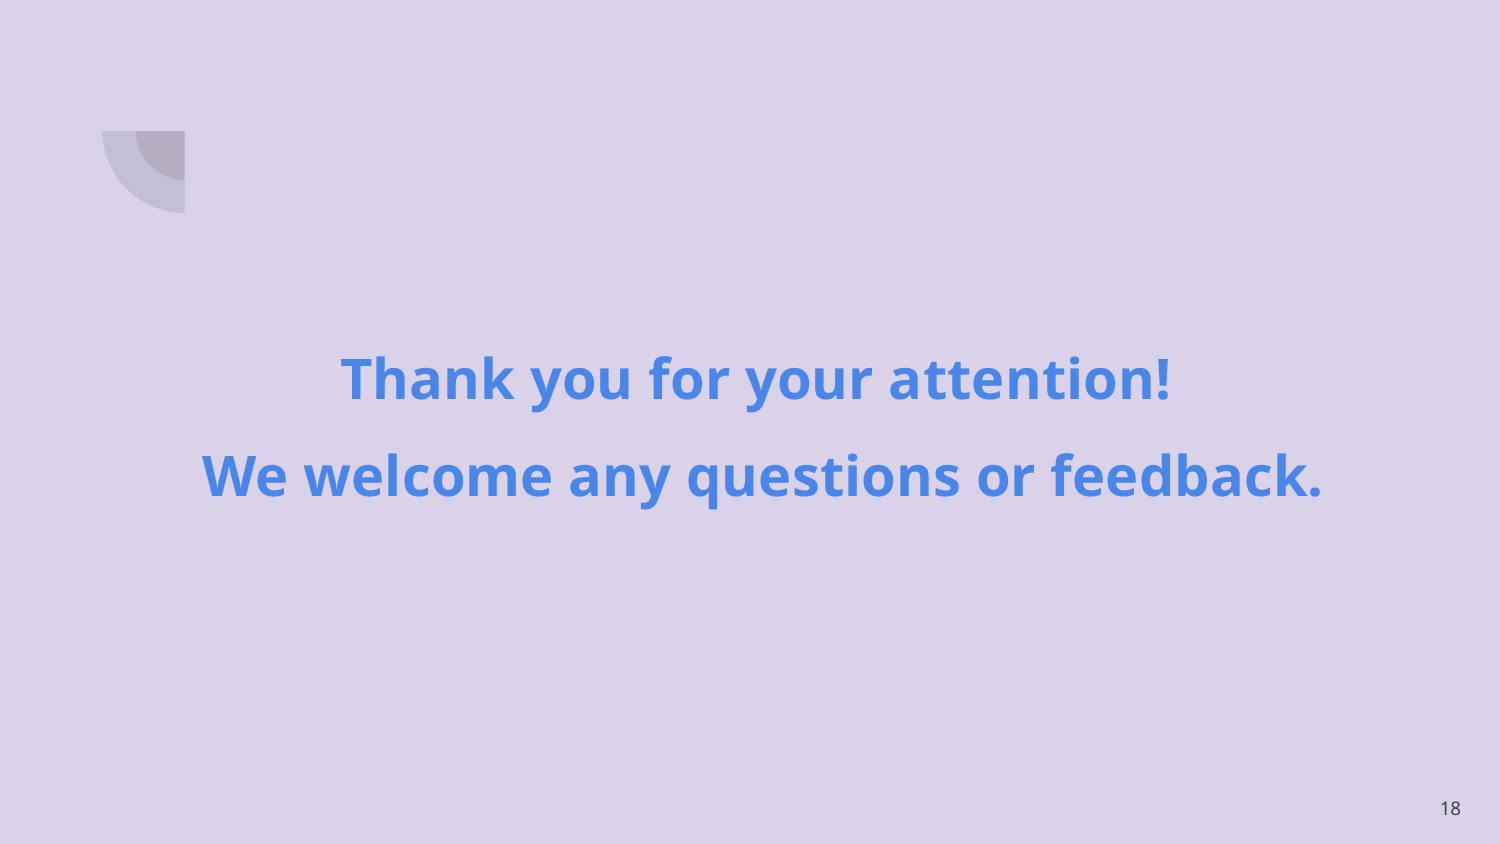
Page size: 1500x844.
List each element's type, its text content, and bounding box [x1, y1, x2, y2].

title Thank you for your attention! We welcome any questions or feedback. [51, 318, 1477, 526]
slide_number ‹#› [1386, 777, 1477, 842]
